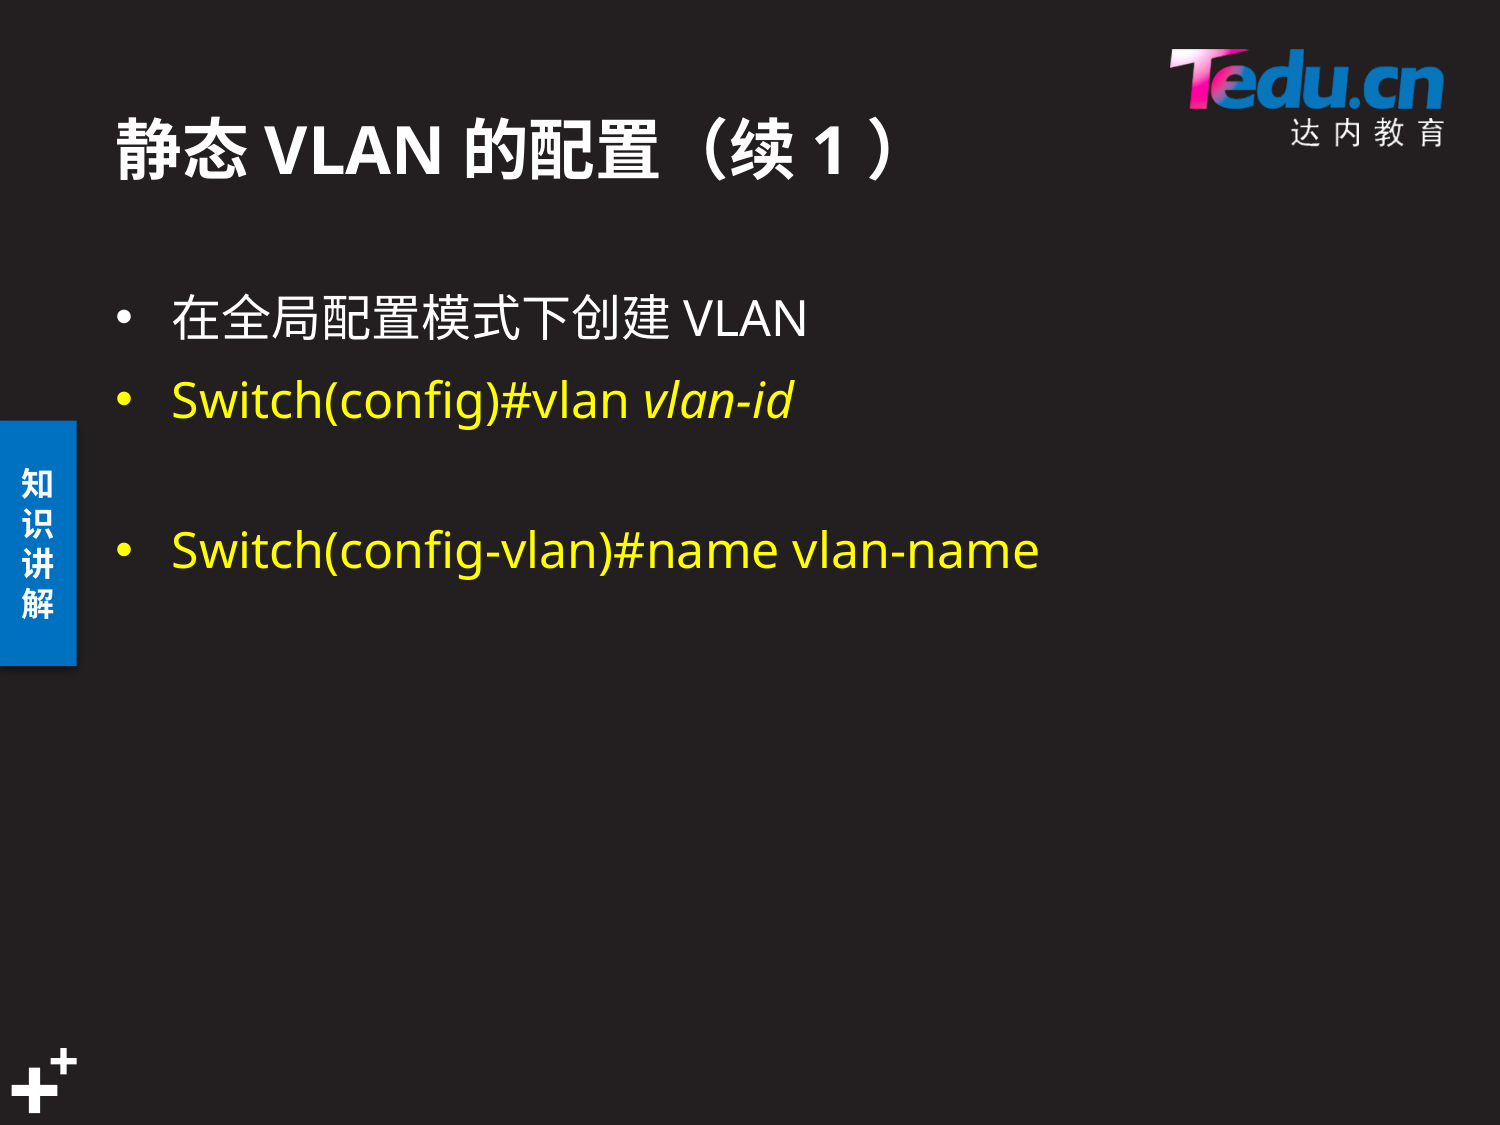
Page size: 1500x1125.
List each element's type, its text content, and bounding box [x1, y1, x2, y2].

picture [1157, 35, 1459, 162]
title 静态VLAN的配置（续1） [100, 89, 1211, 207]
list 在全局配置模式下创建VLAN Switch(config)#vlan vlan-id Switch(config-vlan)#name vlan-name [100, 267, 1349, 765]
